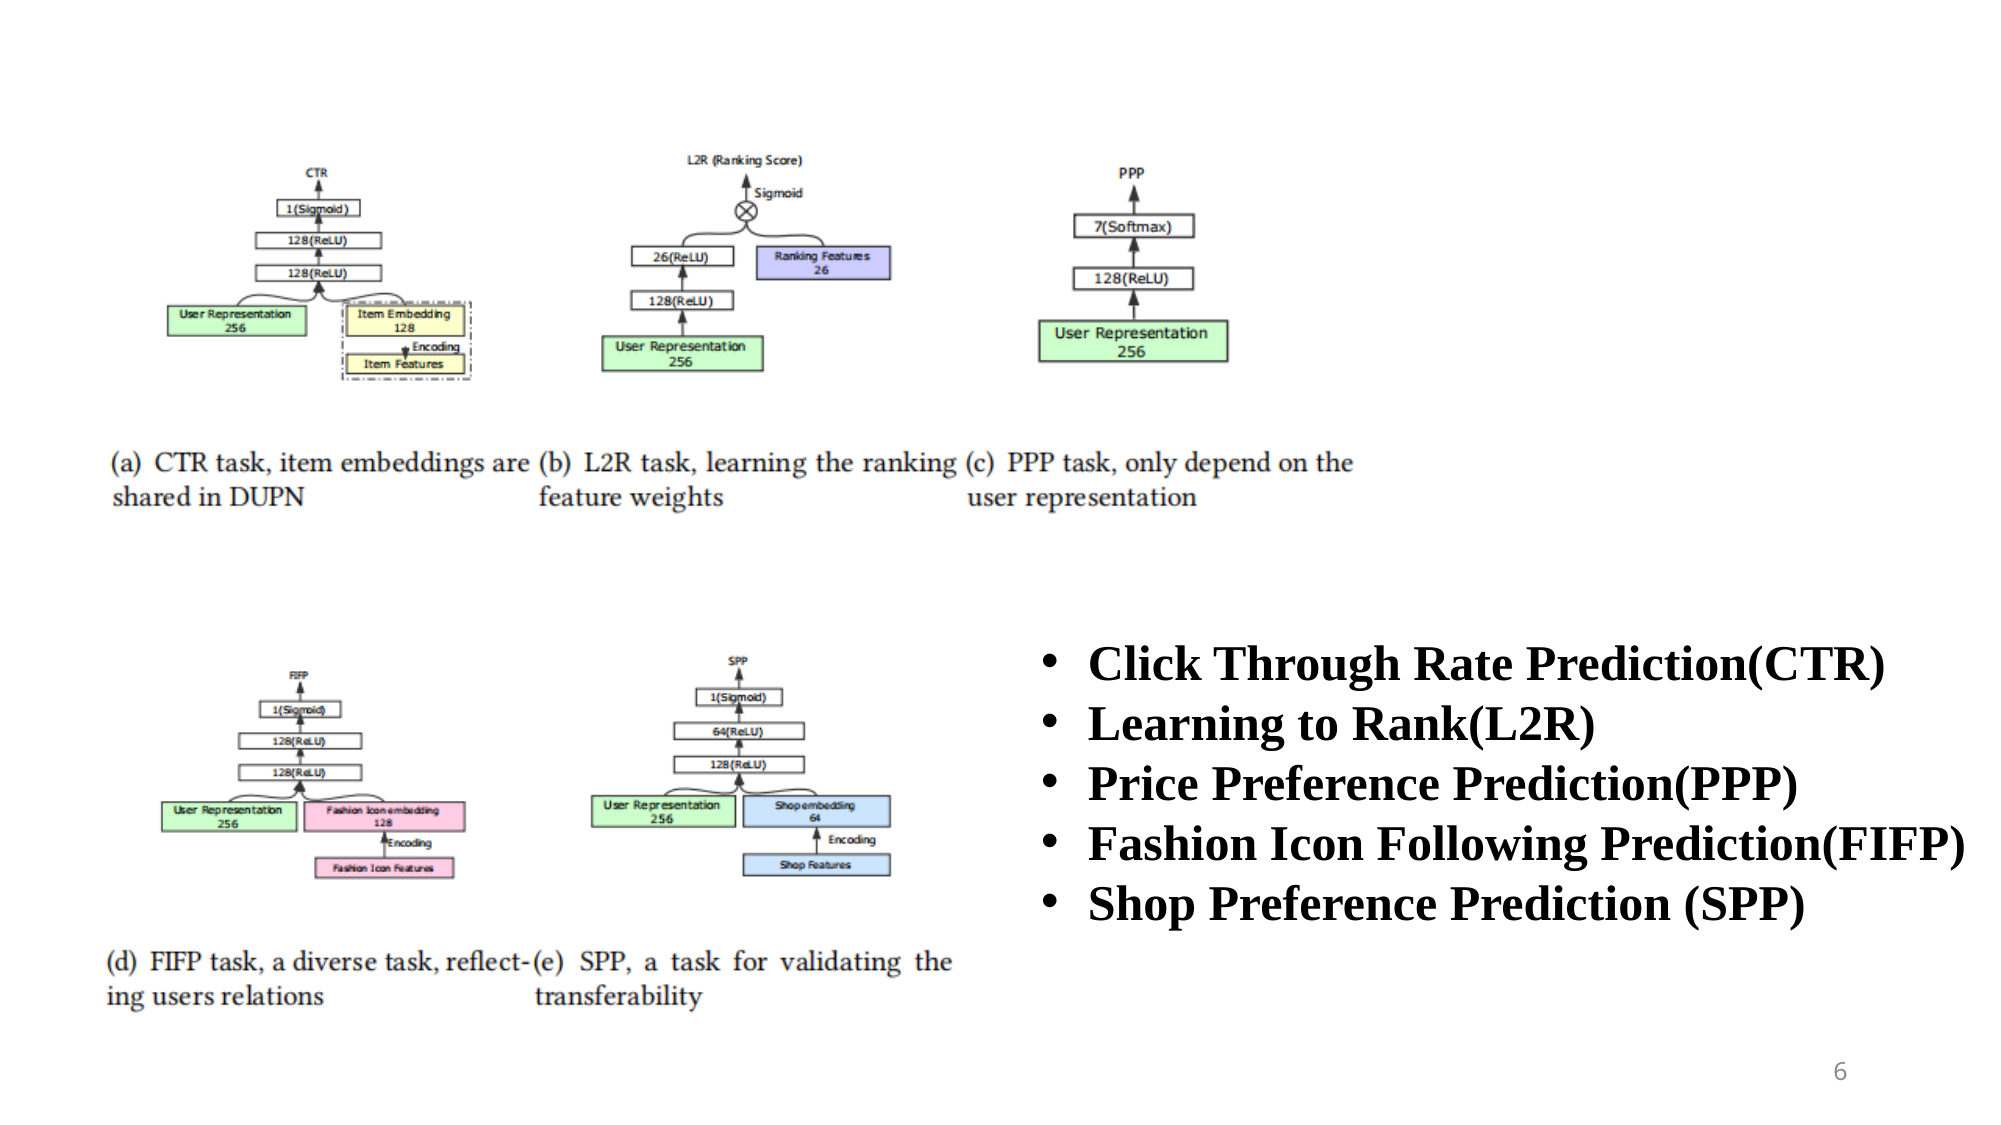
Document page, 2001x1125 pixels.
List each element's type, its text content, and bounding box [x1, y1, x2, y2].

text_box Click Through Rate Prediction(CTR) Learning to Rank(L2R) Price Preference Prediction(PPP) Fashion Icon Following Prediction(FIFP) Shop Preference Prediction (SPP) [1026, 623, 1982, 938]
slide_number 6 [1412, 1042, 1863, 1103]
picture [100, 609, 996, 1029]
picture [86, 110, 1358, 530]
